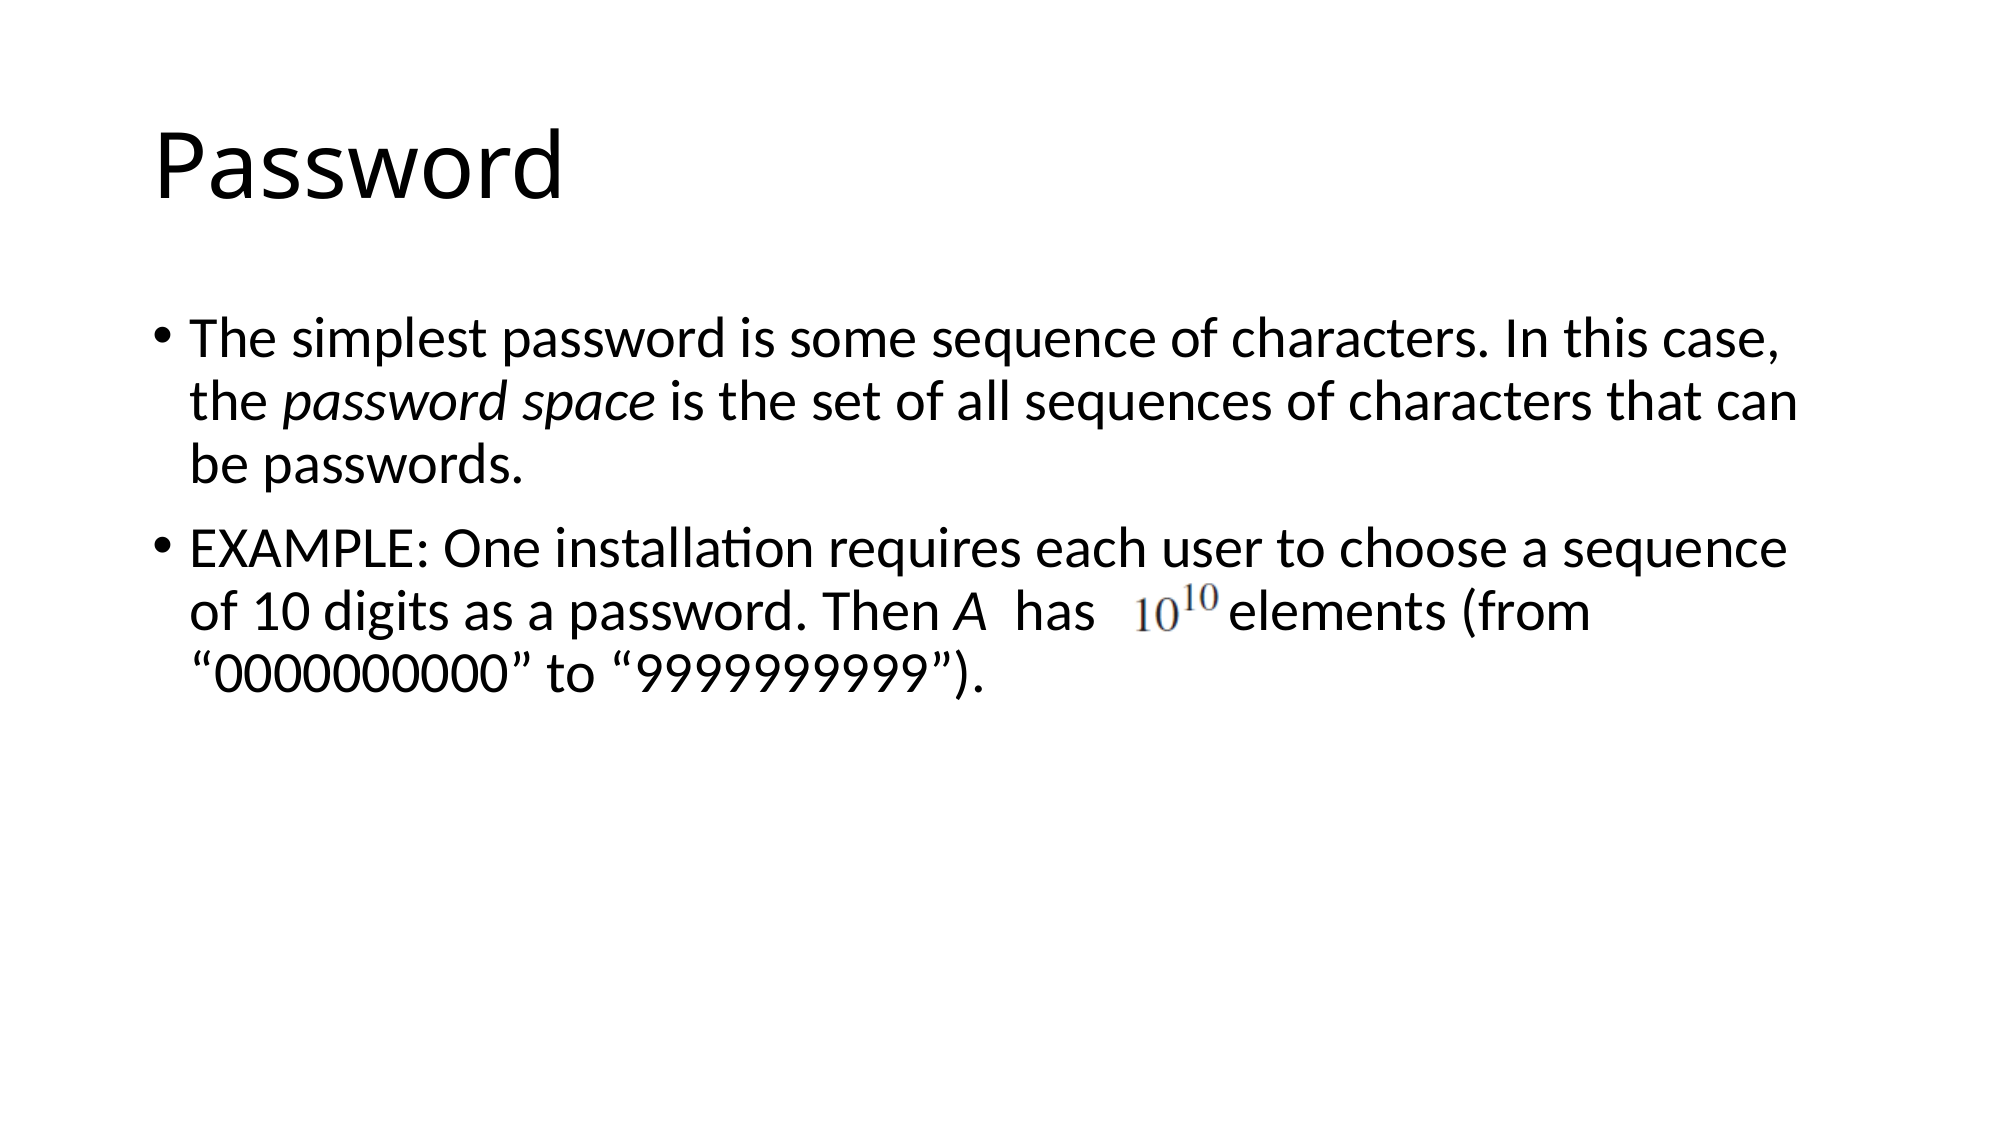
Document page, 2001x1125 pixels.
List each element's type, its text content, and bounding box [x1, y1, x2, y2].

picture [1124, 582, 1230, 641]
title Password [137, 59, 1863, 278]
list The simplest password is some sequence of characters. In this case, the password space is the set of all sequences of characters that can be passwords. EXAMPLE: One installation requires each user to choose a sequence of 10 digits as a password. Then A has elements (from “0000000000” to “9999999999”). [137, 299, 1863, 1014]
